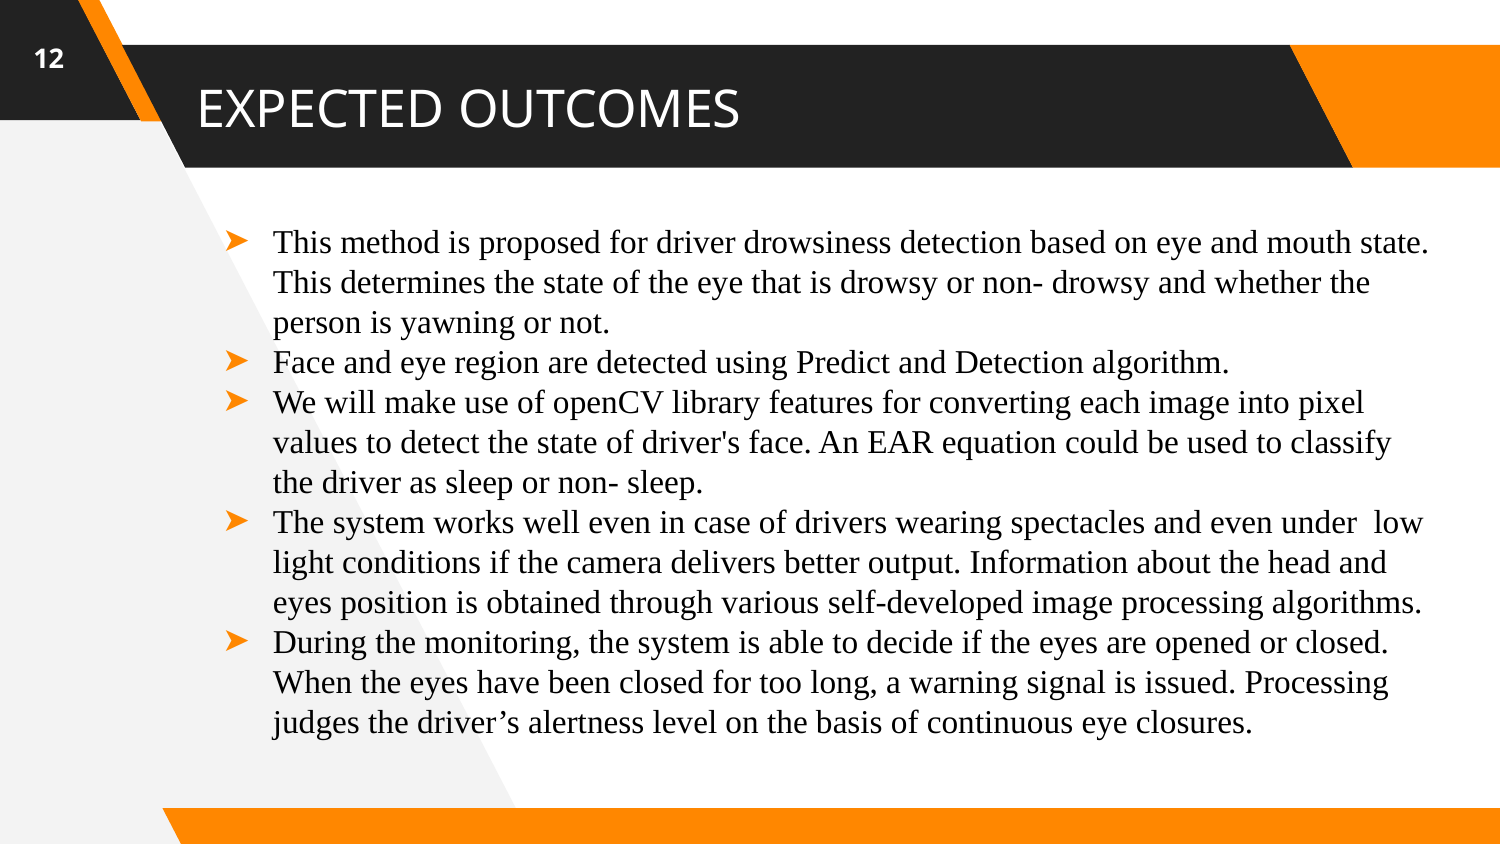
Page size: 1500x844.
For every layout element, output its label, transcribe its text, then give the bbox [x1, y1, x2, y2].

list This method is proposed for driver drowsiness detection based on eye and mouth state. This determines the state of the eye that is drowsy or non- drowsy and whether the person is yawning or not. Face and eye region are detected using Predict and Detection algorithm. We will make use of openCV library features for converting each image into pixel values to detect the state of driver's face. An EAR equation could be used to classify the driver as sleep or non- sleep. The system works well even in case of drivers wearing spectacles and even under low light conditions if the camera delivers better output. Information about the head and eyes position is obtained through various self-developed image processing algorithms. During the monitoring, the system is able to decide if the eyes are opened or closed. When the eyes have been closed for too long, a warning signal is issued. Processing judges the driver’s alertness level on the basis of continuous eye closures. [183, 205, 1453, 805]
slide_number ‹#› [0, 0, 98, 121]
title EXPECTED OUTCOMES [181, 45, 1285, 169]
